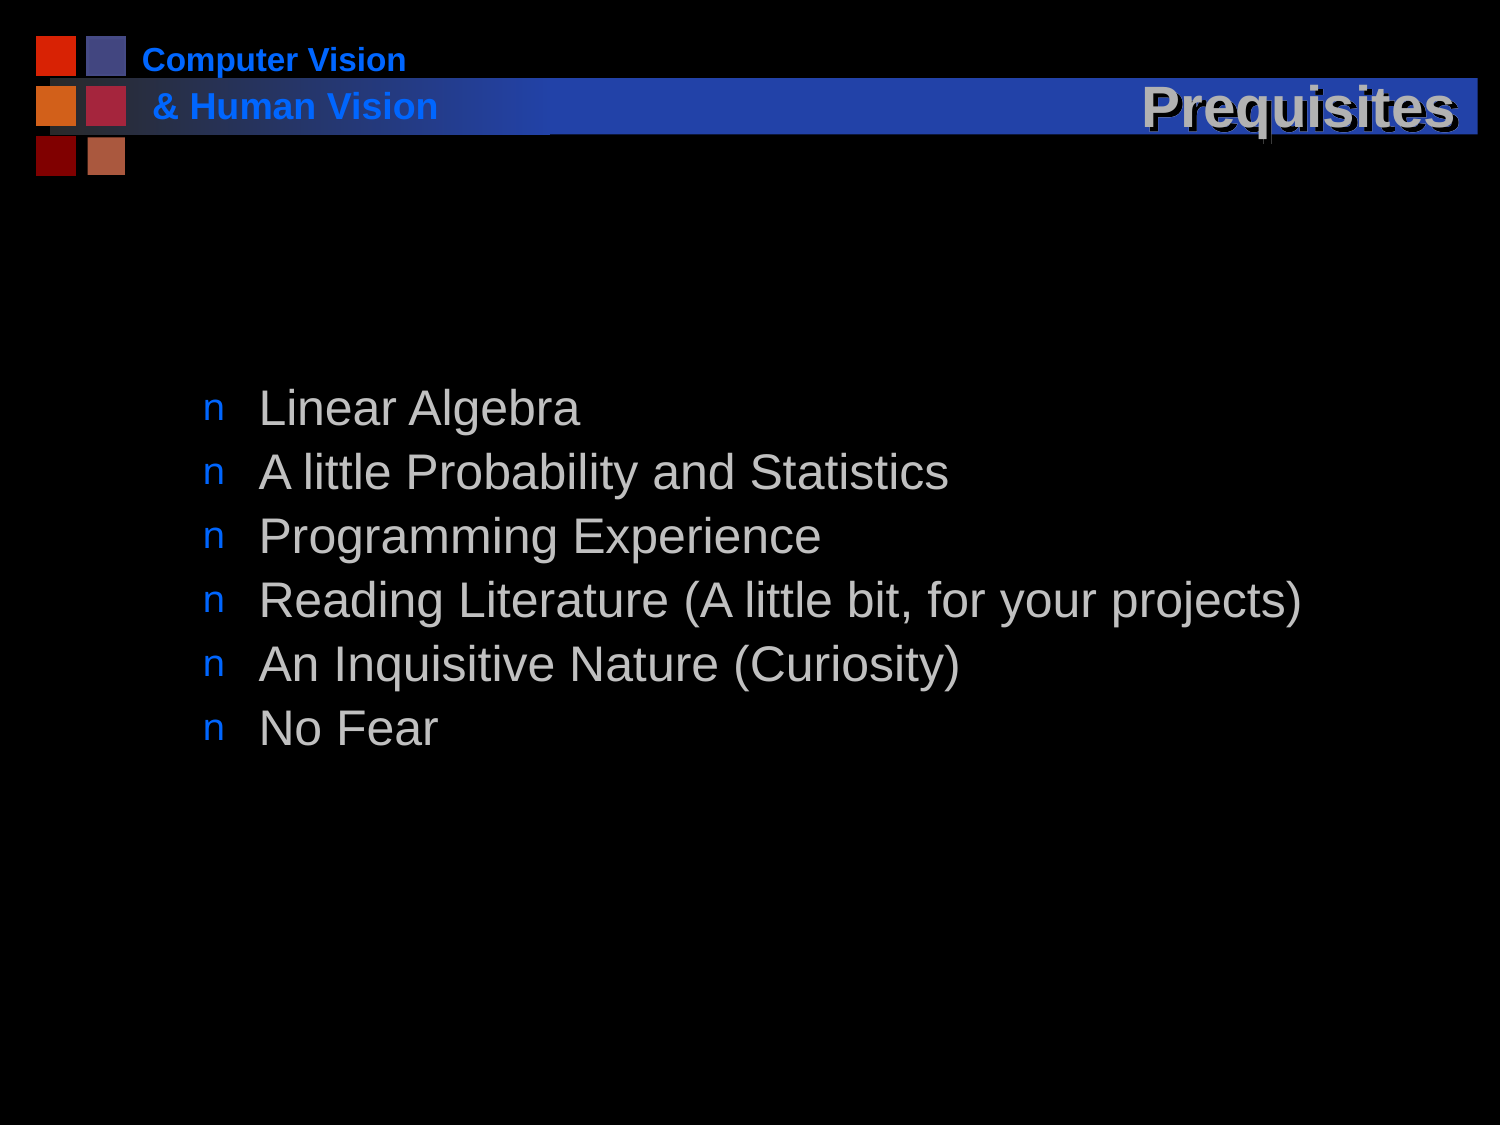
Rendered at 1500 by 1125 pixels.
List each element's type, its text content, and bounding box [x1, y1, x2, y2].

list Linear Algebra A little Probability and Statistics Programming Experience Reading Literature (A little bit, for your projects) An Inquisitive Nature (Curiosity) No Fear [186, 374, 1476, 801]
title Prequisites [1097, 46, 1500, 148]
